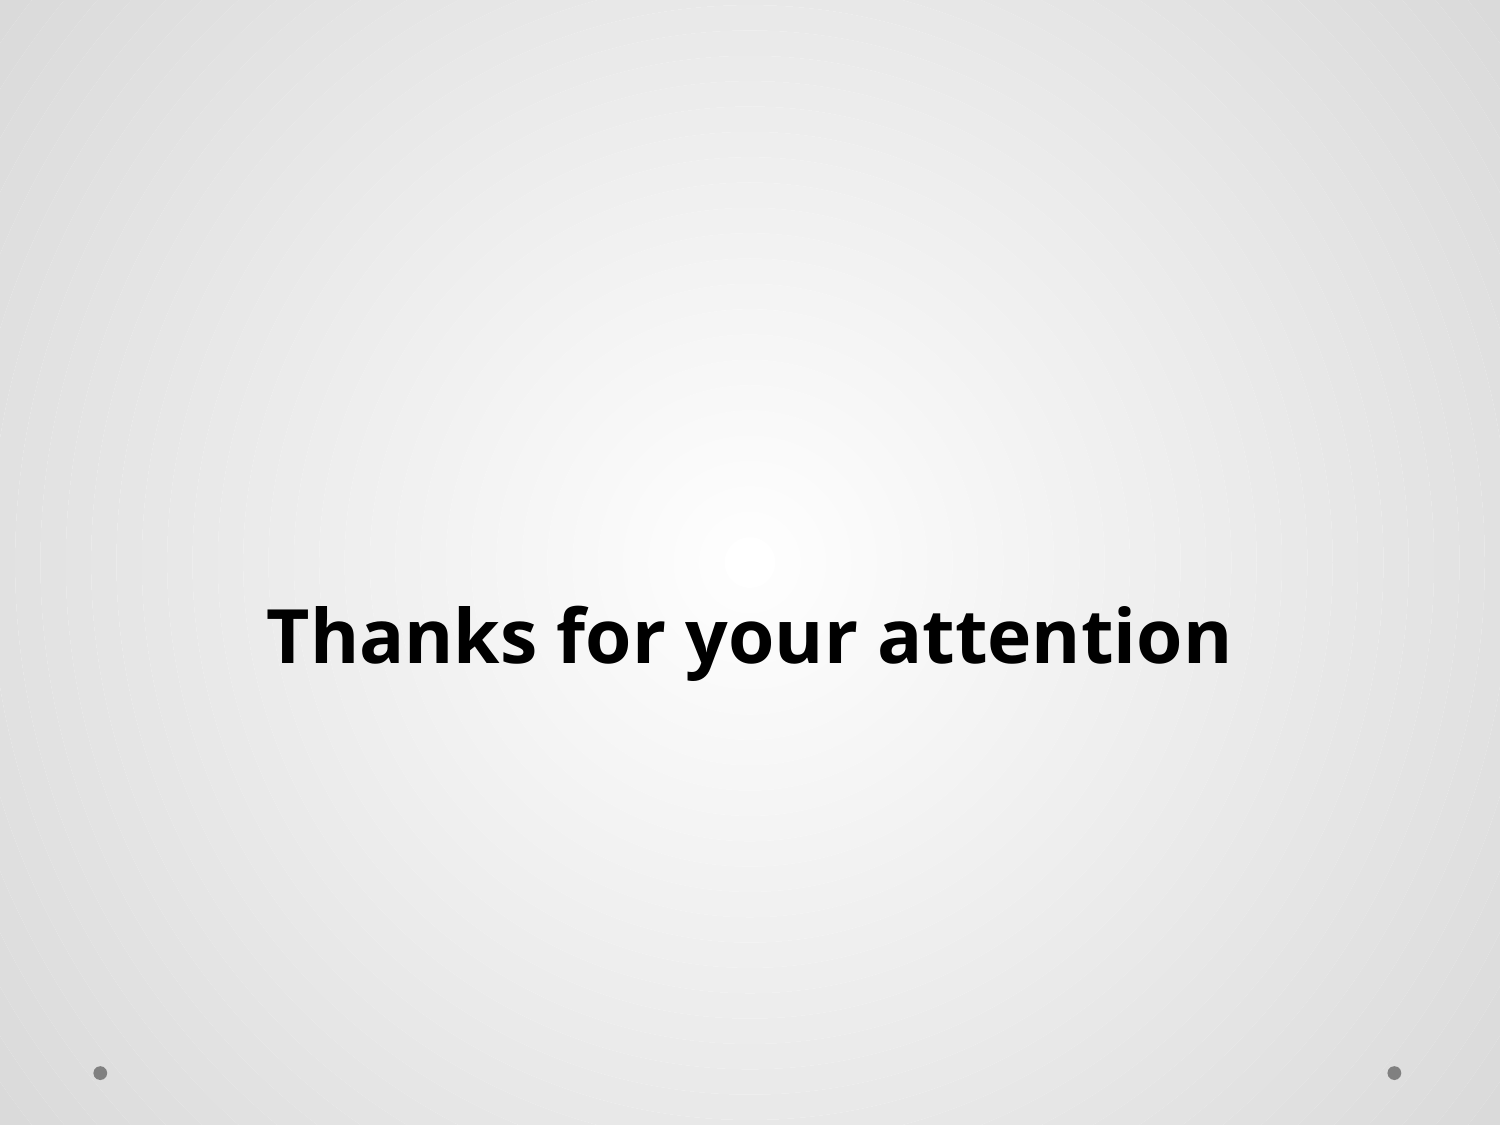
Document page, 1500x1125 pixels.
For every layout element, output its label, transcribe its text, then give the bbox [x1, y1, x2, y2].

list Thanks for your attention [75, 262, 1425, 1005]
